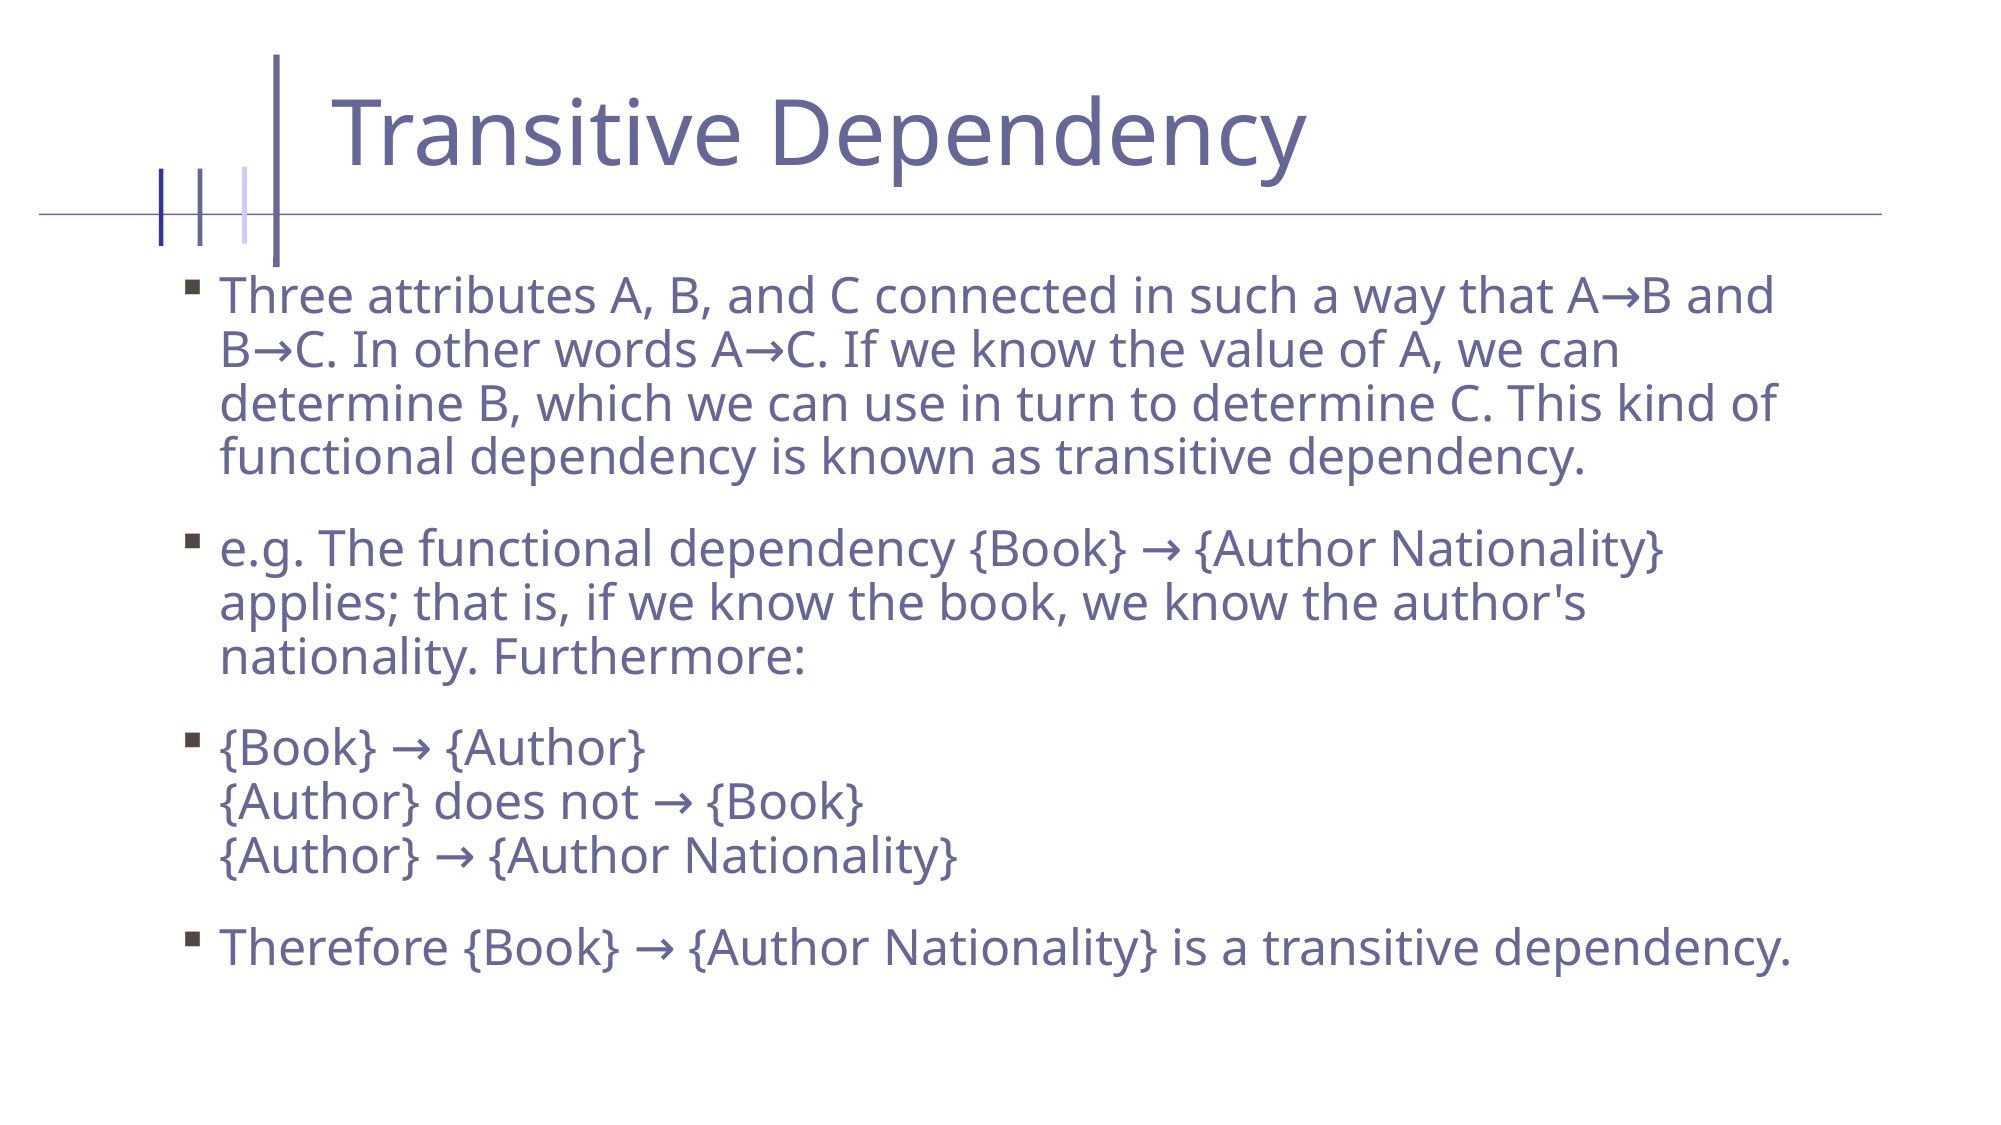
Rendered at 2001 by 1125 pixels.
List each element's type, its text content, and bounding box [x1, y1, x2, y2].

text_box Three attributes A, B, and C connected in such a way that A→B and B→C. In other words A→C. If we know the value of A, we can determine B, which we can use in turn to determine C. This kind of functional dependency is known as transitive dependency. e.g. The functional dependency {Book} → {Author Nationality} applies; that is, if we know the book, we know the author's nationality. Furthermore: {Book} → {Author} {Author} does not → {Book} {Author} → {Author Nationality} Therefore {Book} → {Author Nationality} is a transitive dependency. [181, 262, 1819, 1069]
text_box Transitive Dependency [181, 12, 1819, 193]
